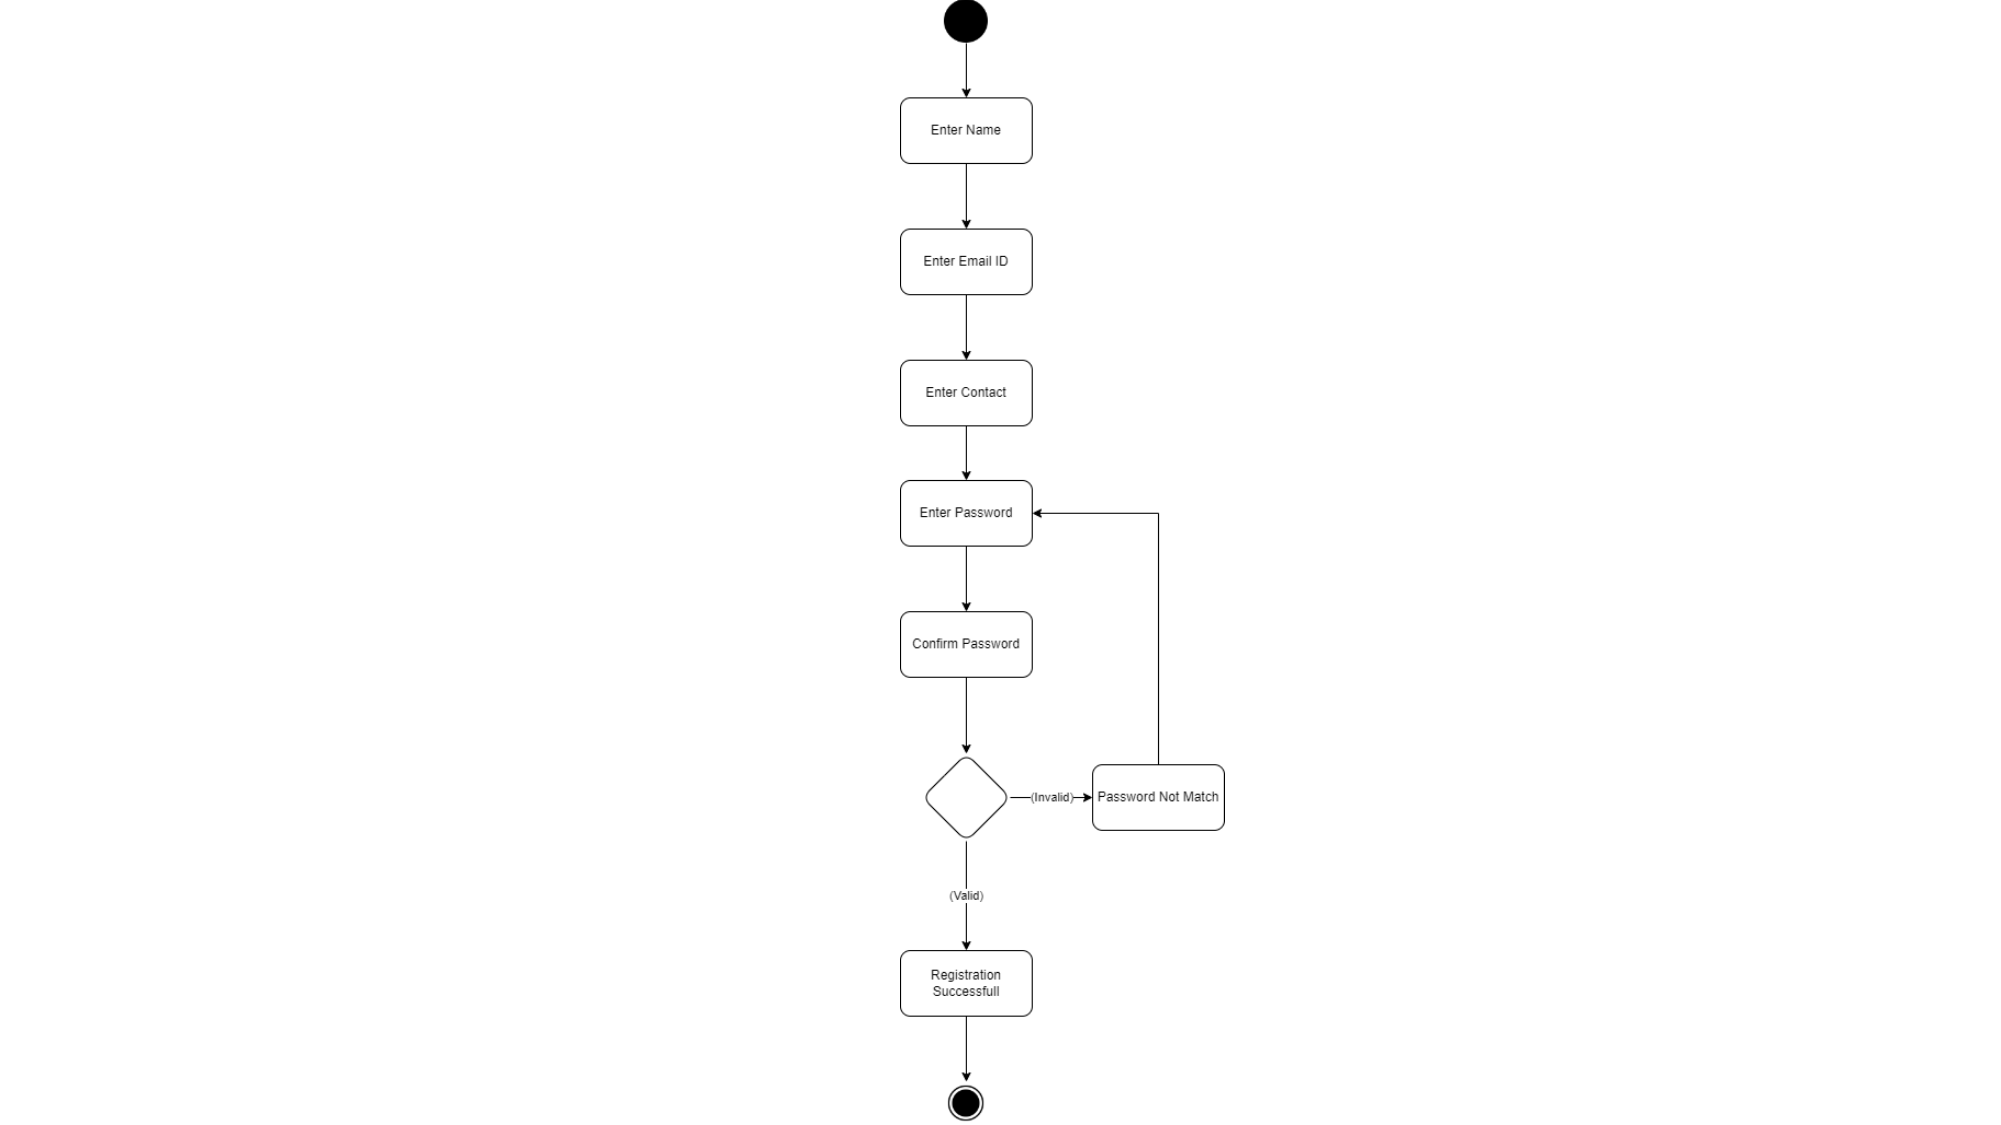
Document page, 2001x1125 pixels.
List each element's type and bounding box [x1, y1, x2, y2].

picture [900, 0, 1225, 1125]
